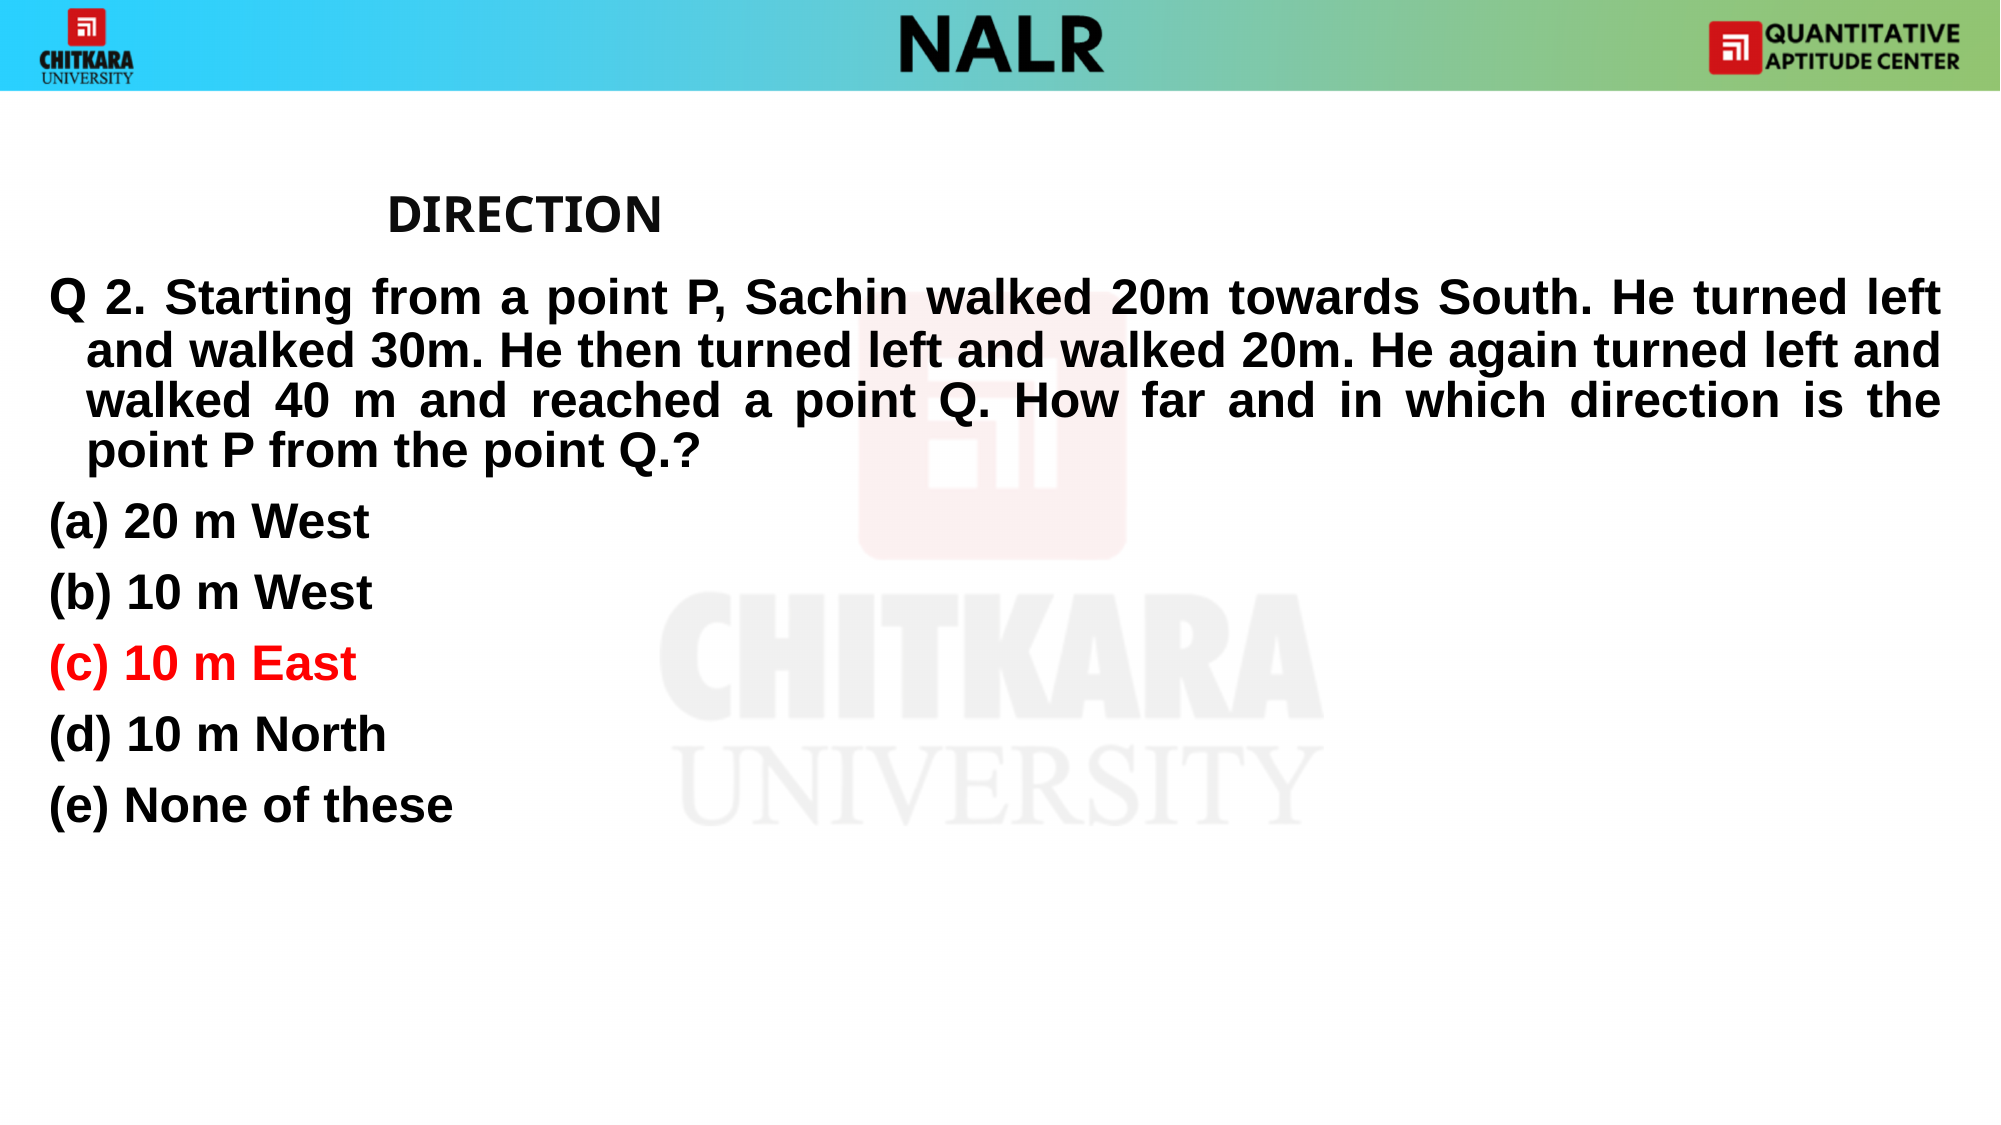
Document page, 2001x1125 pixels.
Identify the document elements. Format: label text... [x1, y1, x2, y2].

picture [0, 0, 2000, 1125]
title [41, 31, 1959, 142]
list DIRECTION Q 2. Starting from a point P, Sachin walked 20m towards South. He turned left and walked 30m. He then turned left and walked 20m. He again turned left and walked 40 m and reached a point Q. How far and in which direction is the point P from the point Q.? 20 m West (b) 10 m West (c) 10 m East (d) 10 m North (e) None of these [33, 175, 1959, 1053]
